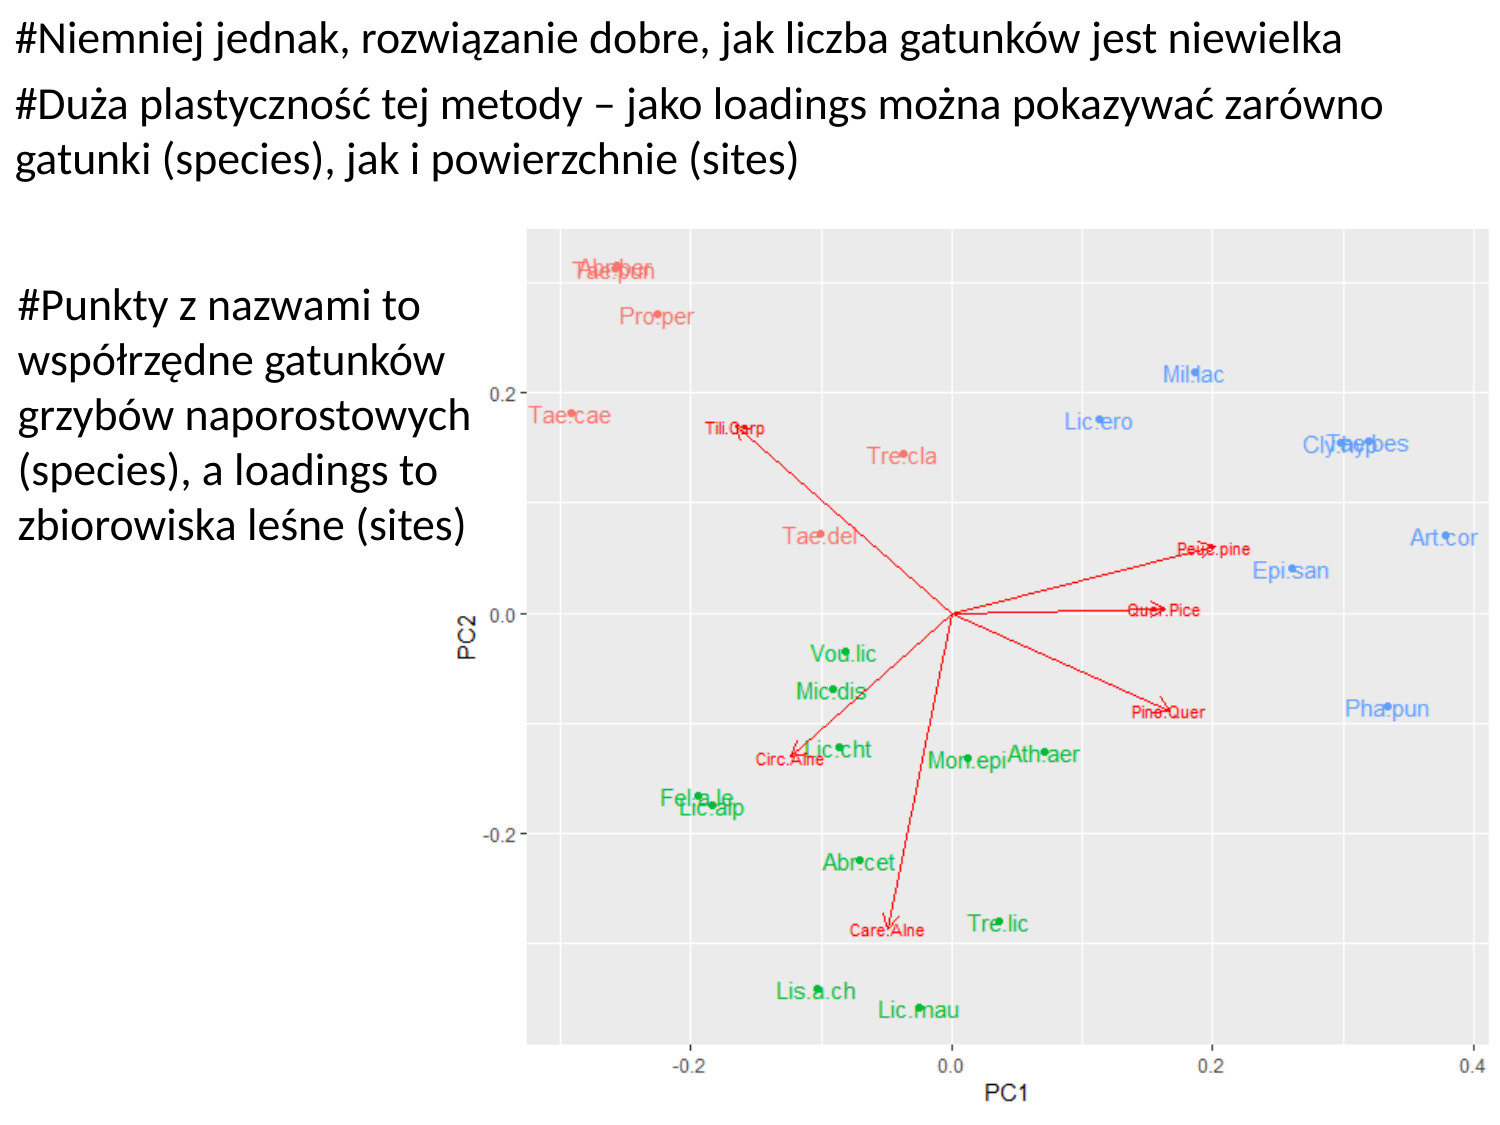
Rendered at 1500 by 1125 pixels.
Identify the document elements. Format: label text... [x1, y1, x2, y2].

text_box #Niemniej jednak, rozwiązanie dobre, jak liczba gatunków jest niewielka #Duża plastyczność tej metody – jako loadings można pokazywać zarówno gatunki (species), jak i powierzchnie (sites) [0, 0, 1500, 324]
picture [451, 229, 1500, 1125]
text_box #Punkty z nazwami to współrzędne gatunków grzybów naporostowych (species), a loadings to zbiorowiska leśne (sites) [2, 267, 446, 557]
